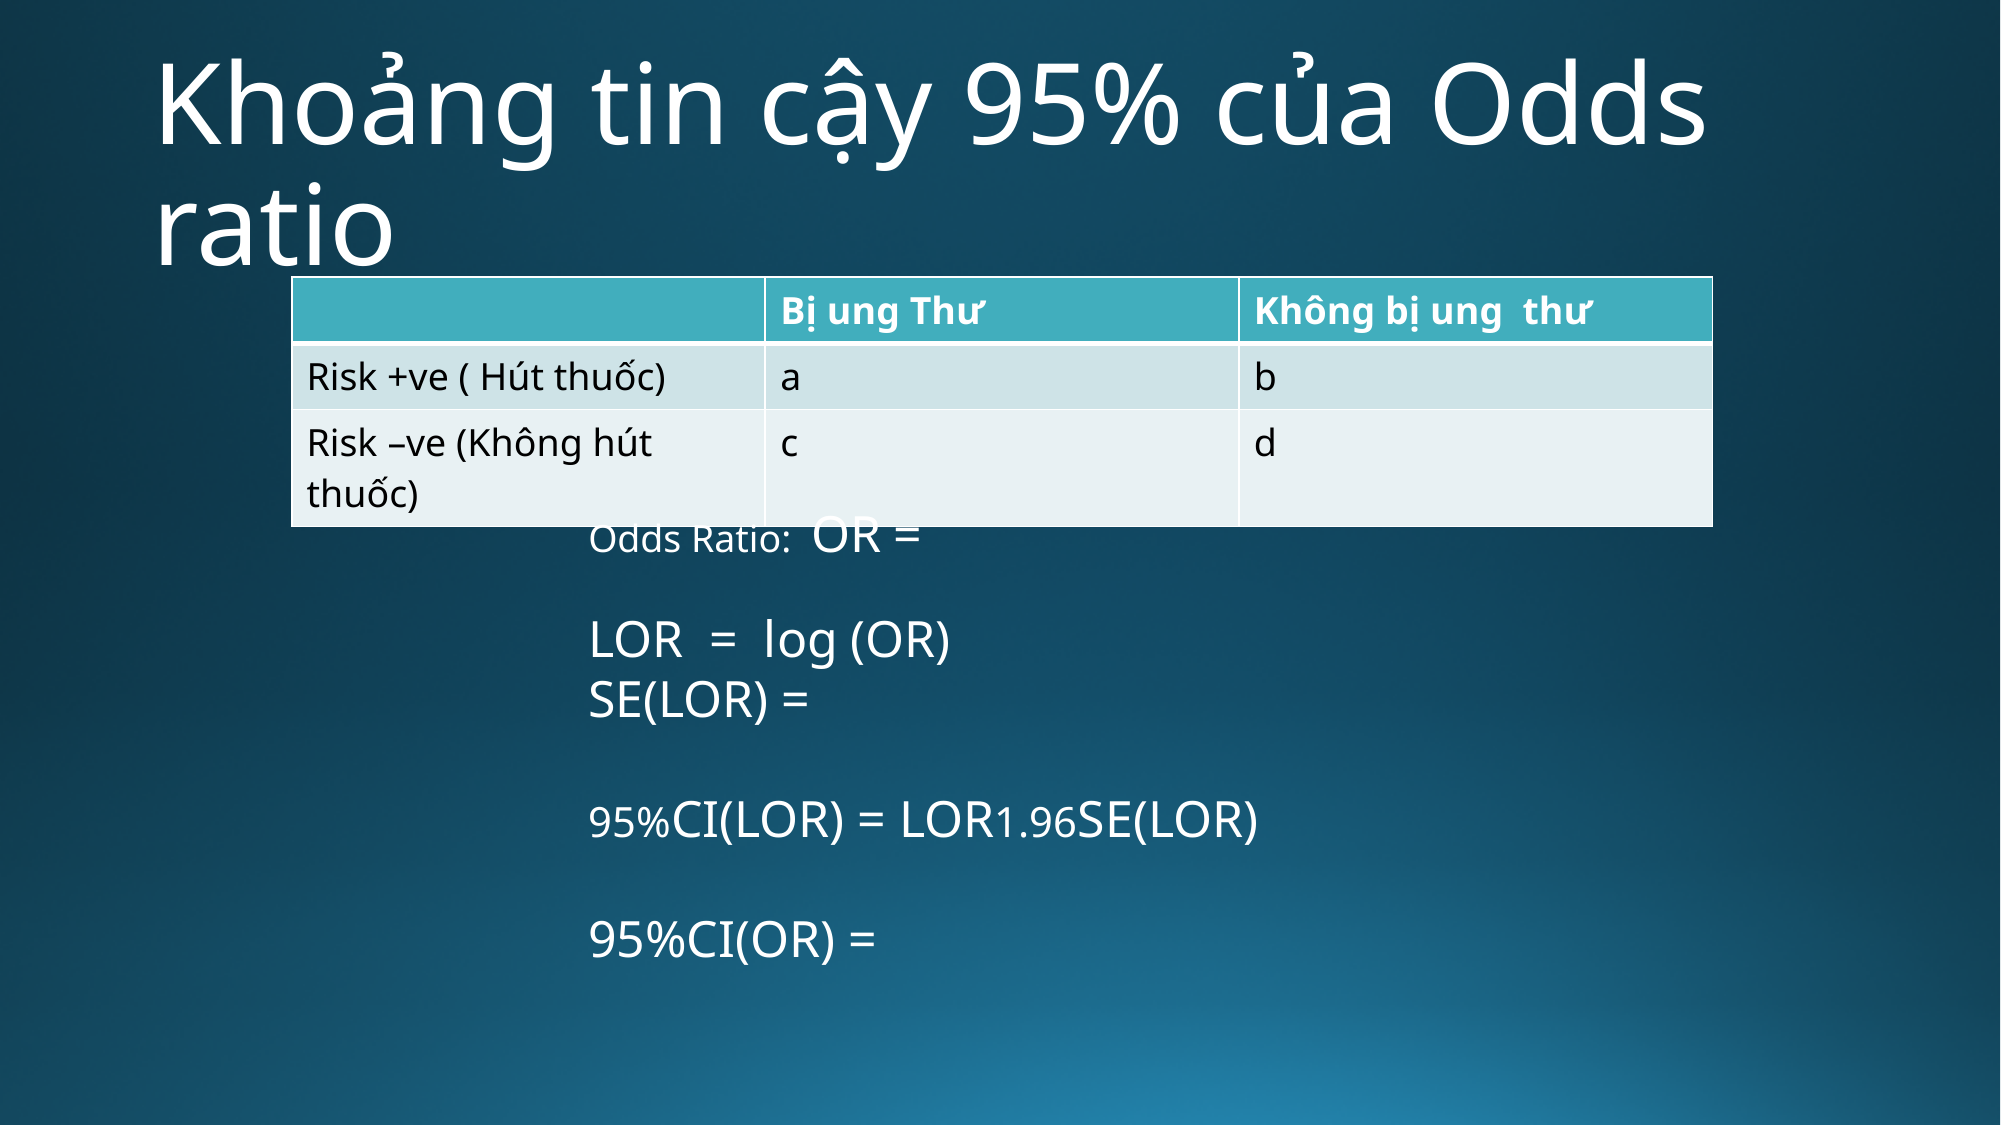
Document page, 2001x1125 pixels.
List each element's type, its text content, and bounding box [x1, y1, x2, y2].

picture [0, 0, 2001, 1125]
table_cell a [766, 346, 1238, 409]
title Khoảng tin cậy 95% của Odds ratio [137, 59, 1863, 278]
table_cell Risk +ve ( Hút thuốc) [293, 346, 764, 409]
table_header Bị ung Thư [766, 278, 1238, 341]
table_cell d [1240, 410, 1712, 526]
table_cell c [766, 410, 1238, 526]
table_header Không bị ung thư [1240, 278, 1712, 341]
table_cell Risk –ve (Không hút thuốc) [293, 410, 764, 526]
table_cell b [1240, 346, 1712, 409]
table_header [293, 278, 764, 341]
